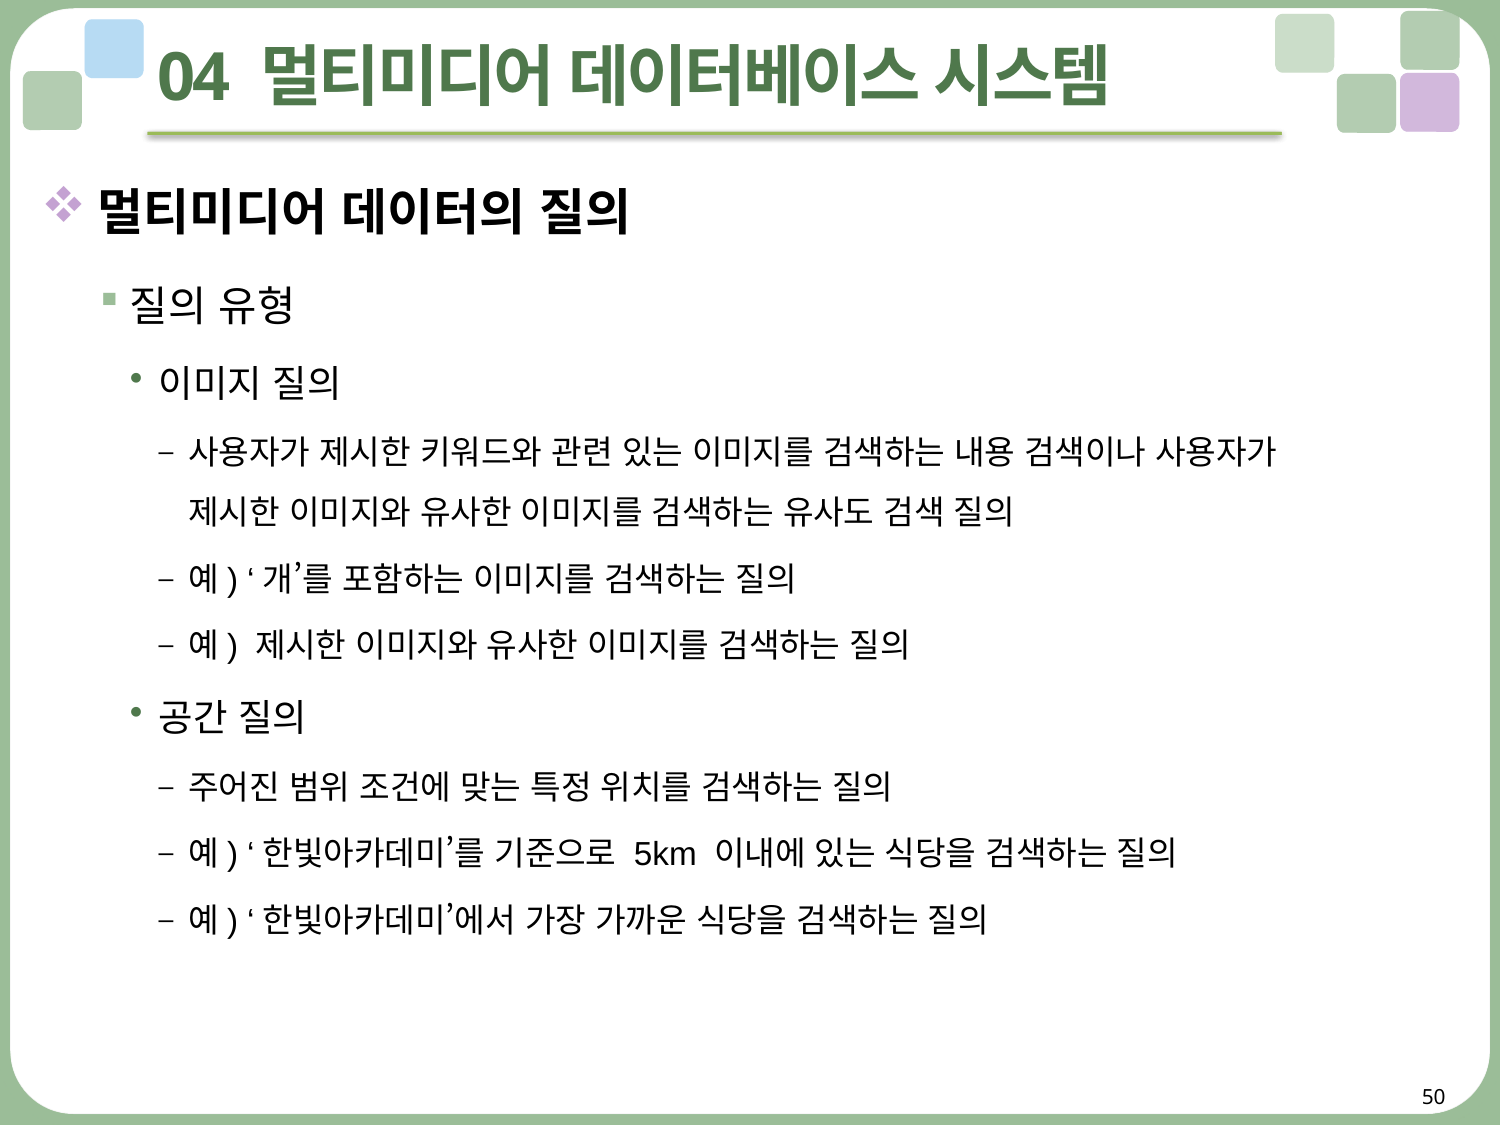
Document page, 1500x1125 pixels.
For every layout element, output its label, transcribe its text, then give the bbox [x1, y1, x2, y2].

list 멀티미디어 데이터의 질의 질의 유형 이미지 질의 사용자가 제시한 키워드와 관련 있는 이미지를 검색하는 내용 검색이나 사용자가 제시한 이미지와 유사한 이미지를 검색하는 유사도 검색 질의 예) ‘개’를 포함하는 이미지를 검색하는 질의 예) 제시한 이미지와 유사한 이미지를 검색하는 질의 공간 질의 주어진 범위 조건에 맞는 특정 위치를 검색하는 질의 예) ‘한빛아카데미’를 기준으로 5km 이내에 있는 식당을 검색하는 질의 예) ‘한빛아카데미’에서 가장 가까운 식당을 검색하는 질의 [26, 172, 1489, 1083]
title 04 멀티미디어 데이터베이스 시스템 [142, 25, 1459, 123]
picture [0, 0, 1500, 1125]
